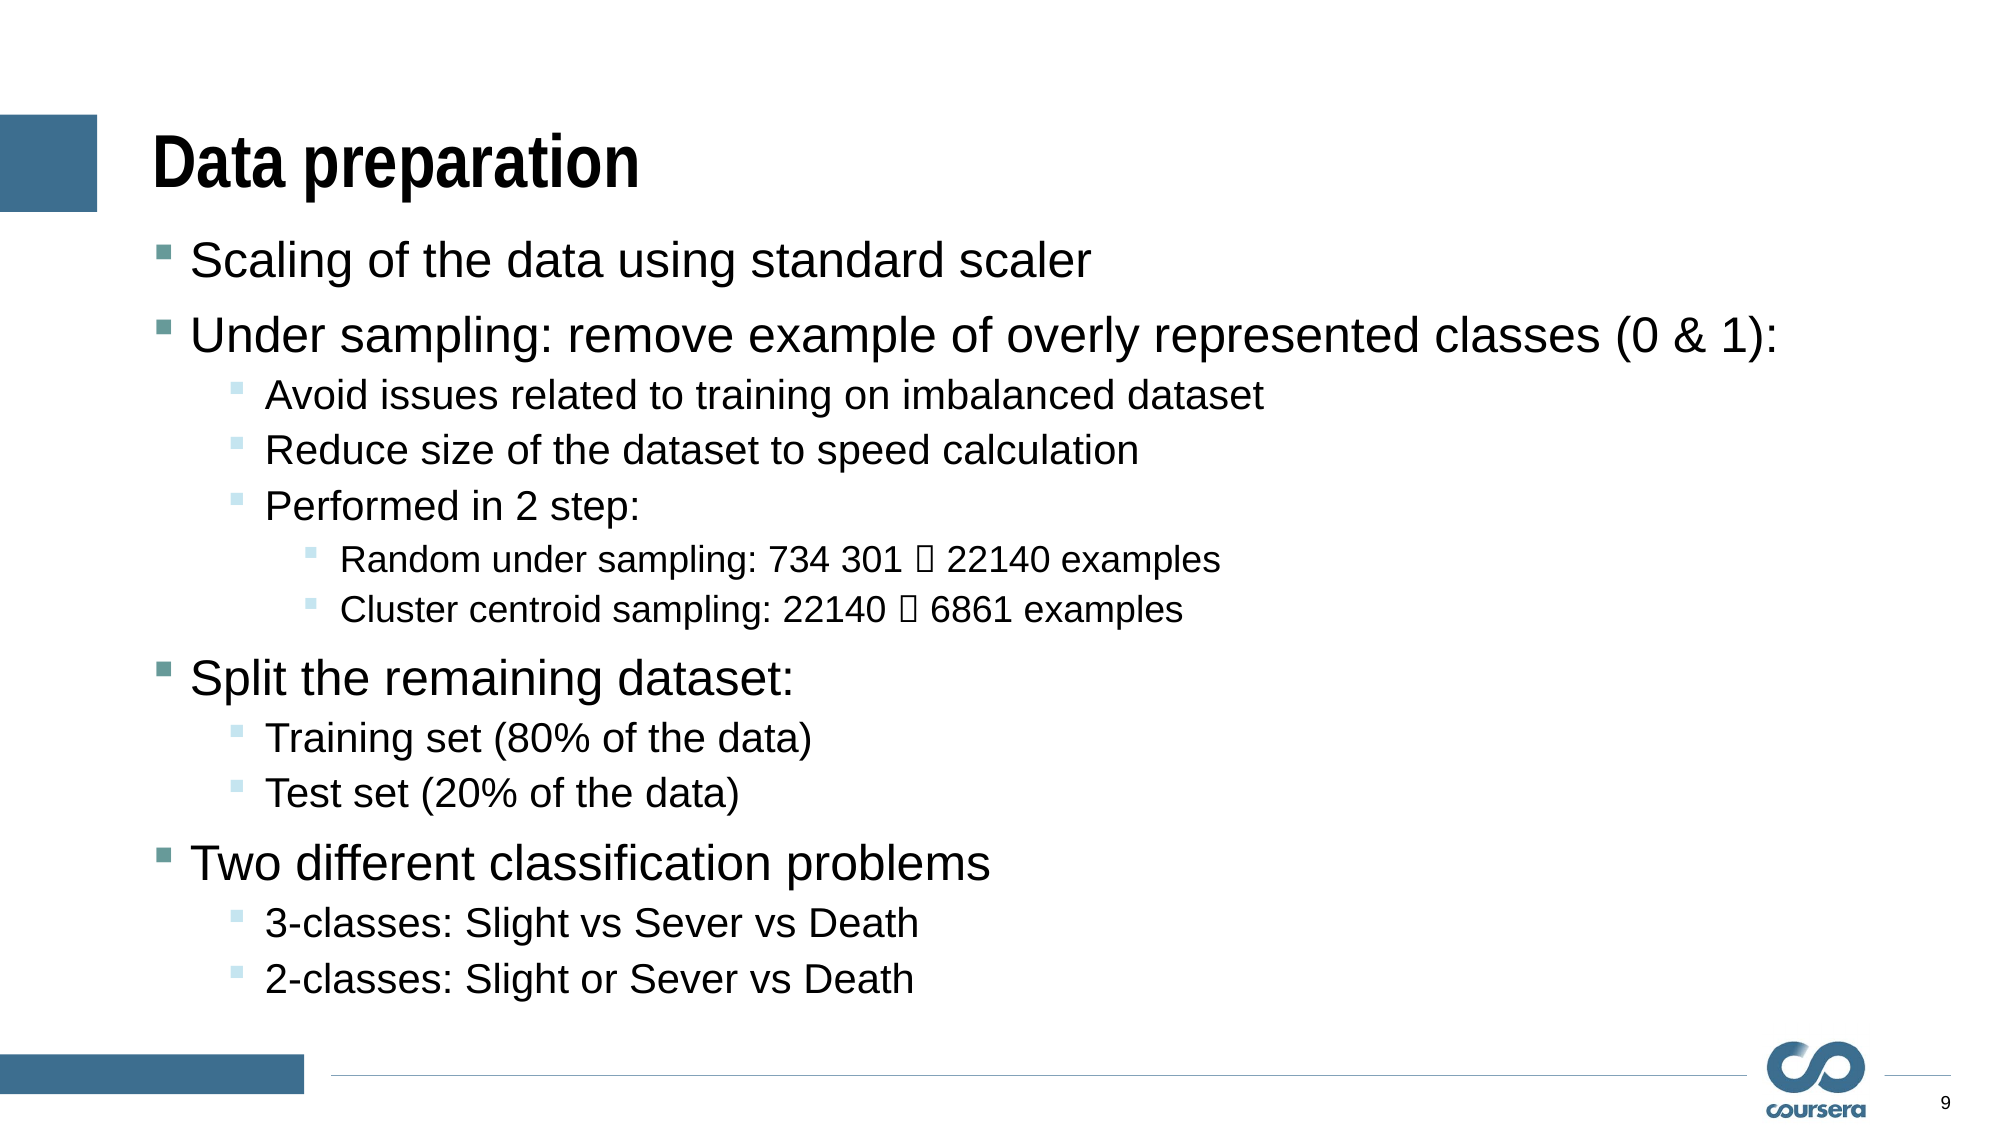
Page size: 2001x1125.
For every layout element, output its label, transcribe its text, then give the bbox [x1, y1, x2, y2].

title Data preparation [137, 99, 1863, 227]
picture [1762, 1023, 1870, 1125]
list Scaling of the data using standard scaler Under sampling: remove example of overly represented classes (0 & 1): Avoid issues related to training on imbalanced dataset Reduce size of the dataset to speed calculation Performed in 2 step: Random under sampling: 734 301  22140 examples Cluster centroid sampling: 22140  6861 examples Split the remaining dataset: Training set (80% of the data) Test set (20% of the data) Two different classification problems 3-classes: Slight vs Sever vs Death 2-classes: Slight or Sever vs Death [137, 227, 1863, 1026]
slide_number 9 [1893, 1085, 1952, 1119]
